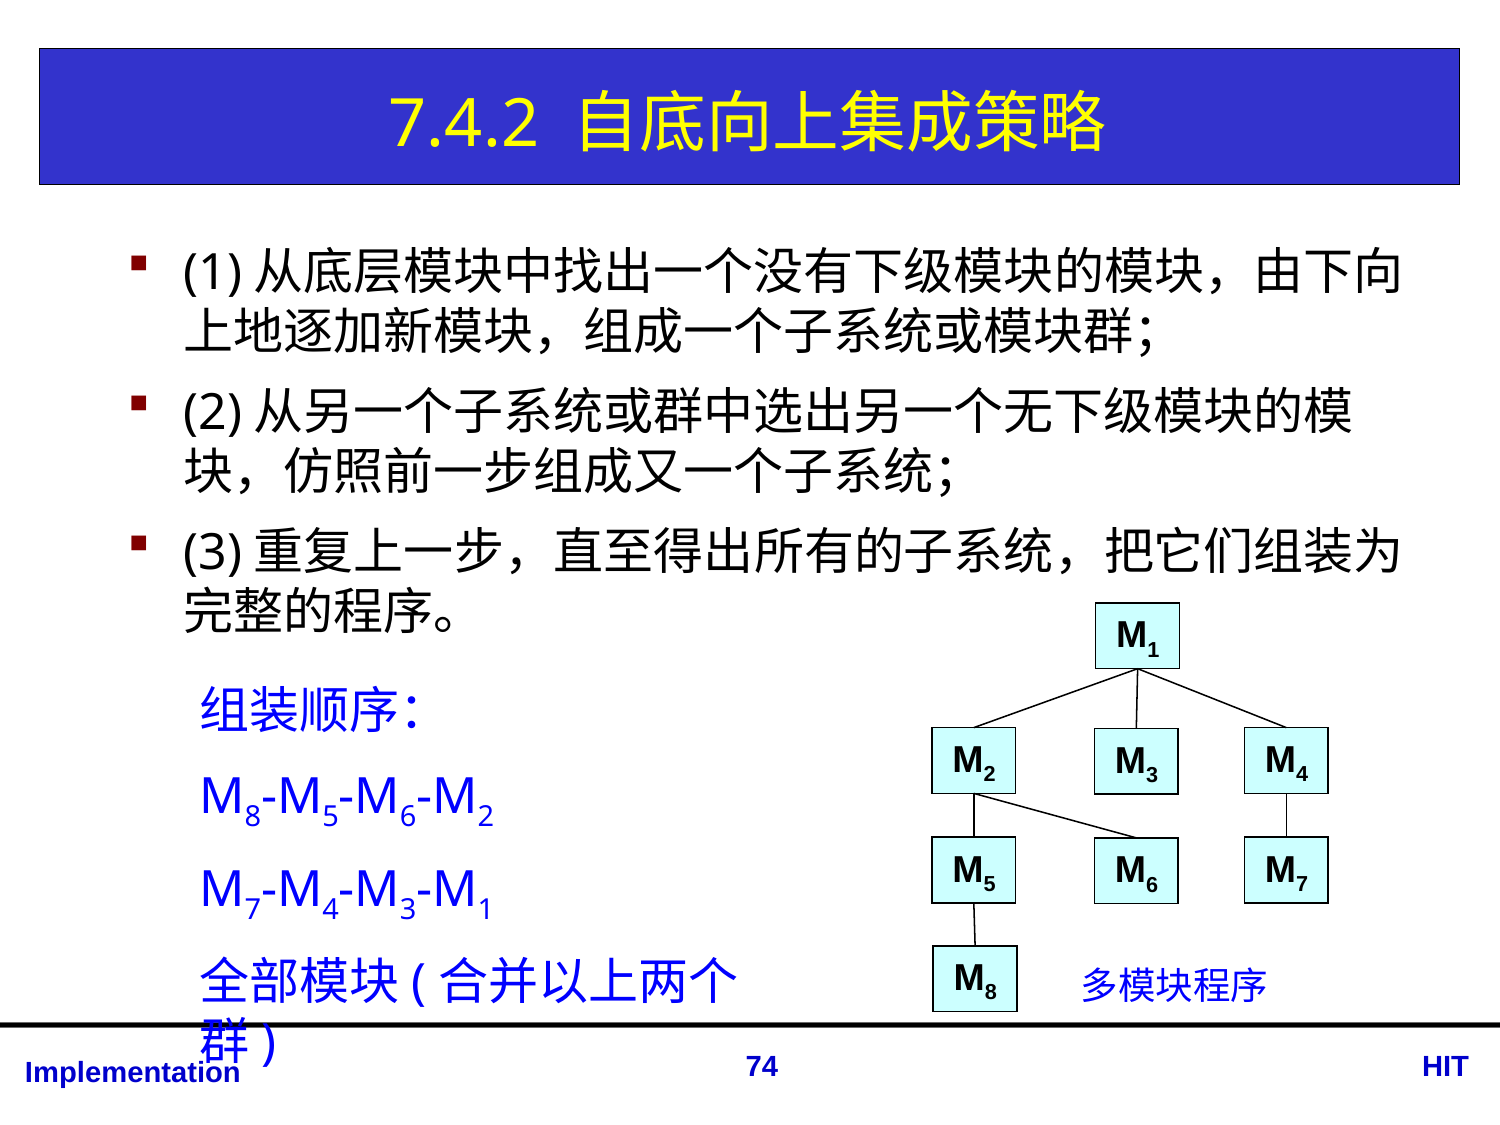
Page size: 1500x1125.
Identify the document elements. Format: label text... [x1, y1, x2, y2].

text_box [931, 604, 1329, 1010]
text_box 组装顺序： M8-M5-M6-M2 M7-M4-M3-M1 全部模块(合并以上两个群) [184, 671, 797, 1078]
list (1)从底层模块中找出一个没有下级模块的模块，由下向上地逐加新模块，组成一个子系统或模块群； (2)从另一个子系统或群中选出另一个无下级模块的模块，仿照前一步组成又一个子系统； (3)重复上一步，直至得出所有的子系统，把它们组装为完整的程序。 [111, 231, 1436, 658]
title 7.4.2 自底向上集成策略 [38, 54, 1457, 185]
